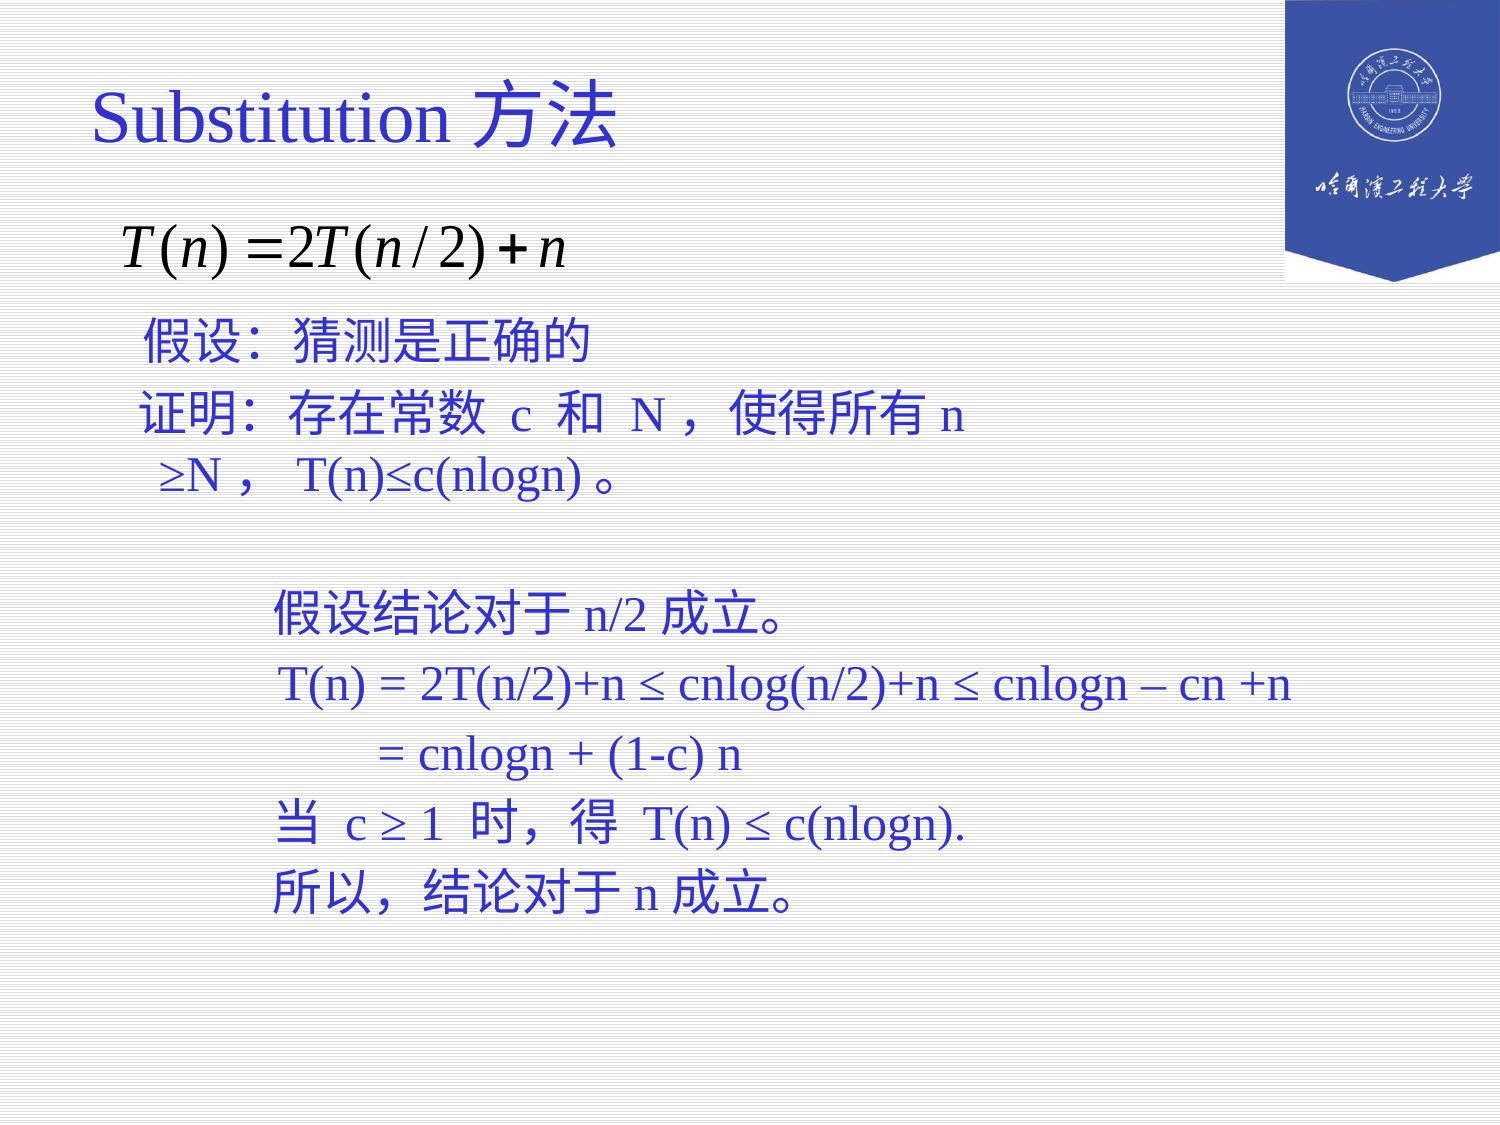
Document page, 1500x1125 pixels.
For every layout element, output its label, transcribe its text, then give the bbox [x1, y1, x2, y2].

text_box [114, 210, 578, 294]
list 假设：猜测是正确的 证明：存在常数 c 和 N，使得所有n ≥N，T(n)≤c(nlogn)。 假设结论对于n/2成立。 T(n) = 2T(n/2)+n ≤ cnlog(n/2)+n ≤ cnlogn – cn +n = cnlogn + (1-c) n 当 c ≥ 1 时，得 T(n) ≤ c(nlogn). 所以，结论对于n成立。 [87, 293, 1424, 1071]
picture [1285, 0, 1500, 282]
title Substitution方法 [74, 37, 1351, 188]
